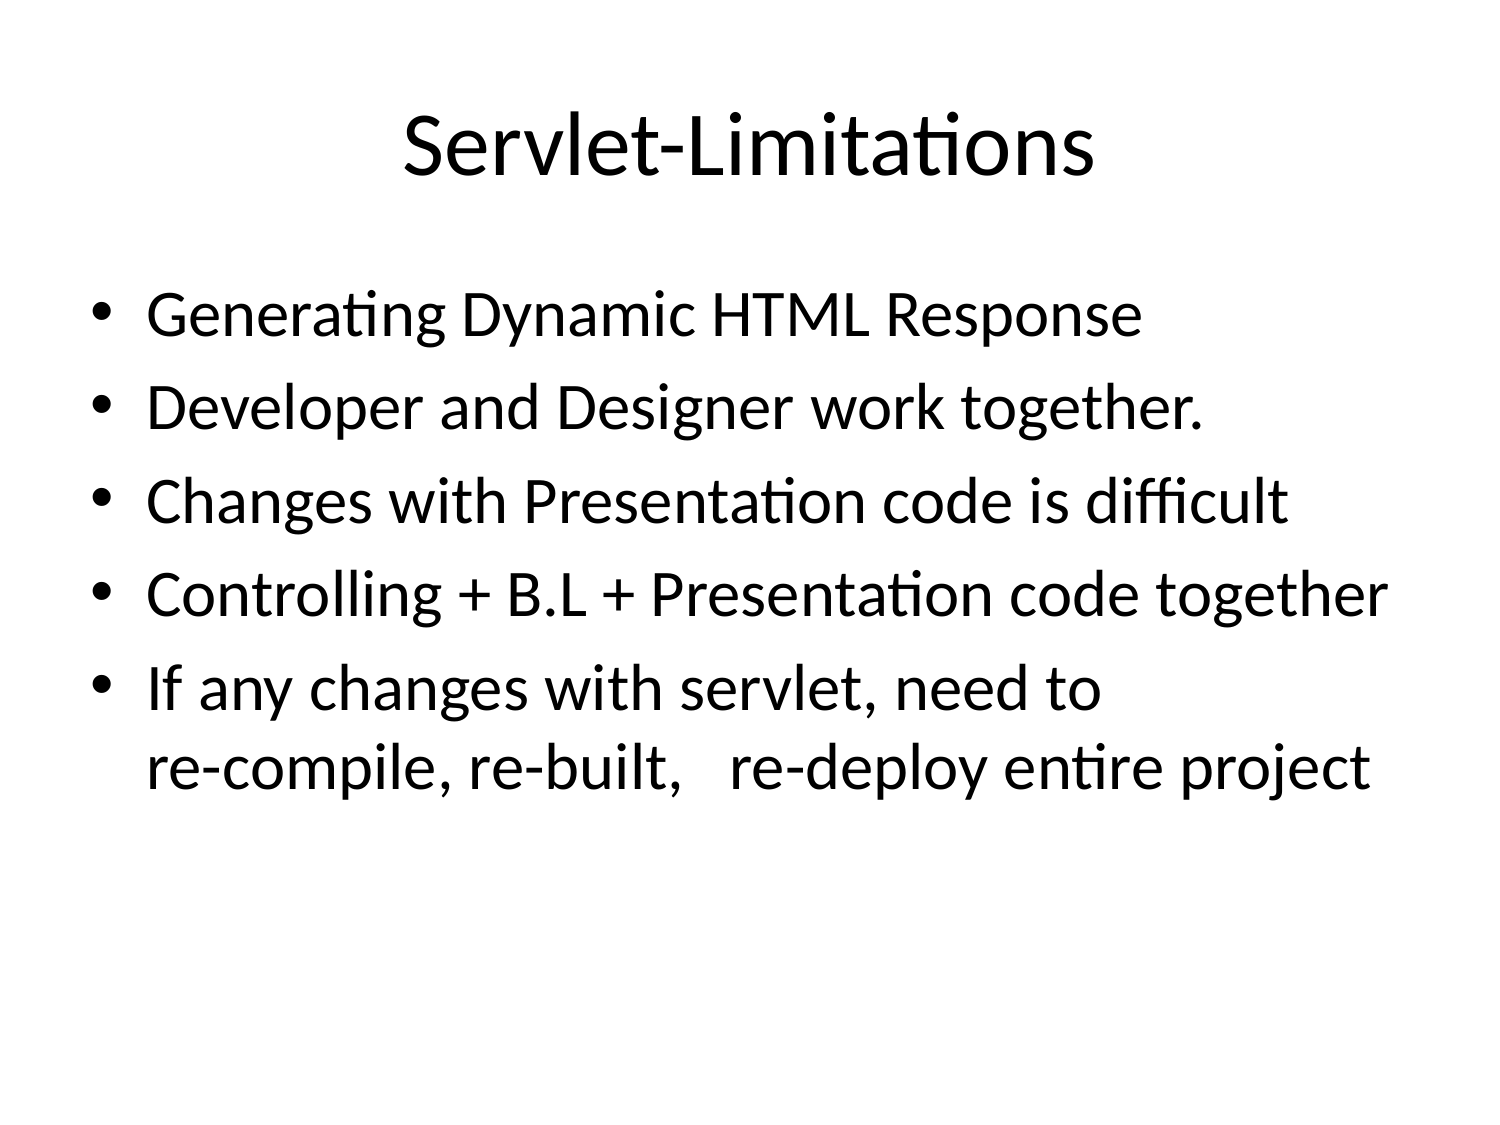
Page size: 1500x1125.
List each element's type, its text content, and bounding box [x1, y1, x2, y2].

title Servlet-Limitations [75, 45, 1425, 233]
list Generating Dynamic HTML Response Developer and Designer work together. Changes with Presentation code is difficult Controlling + B.L + Presentation code together If any changes with servlet, need to re-compile, re-built, re-deploy entire project [75, 262, 1425, 1005]
